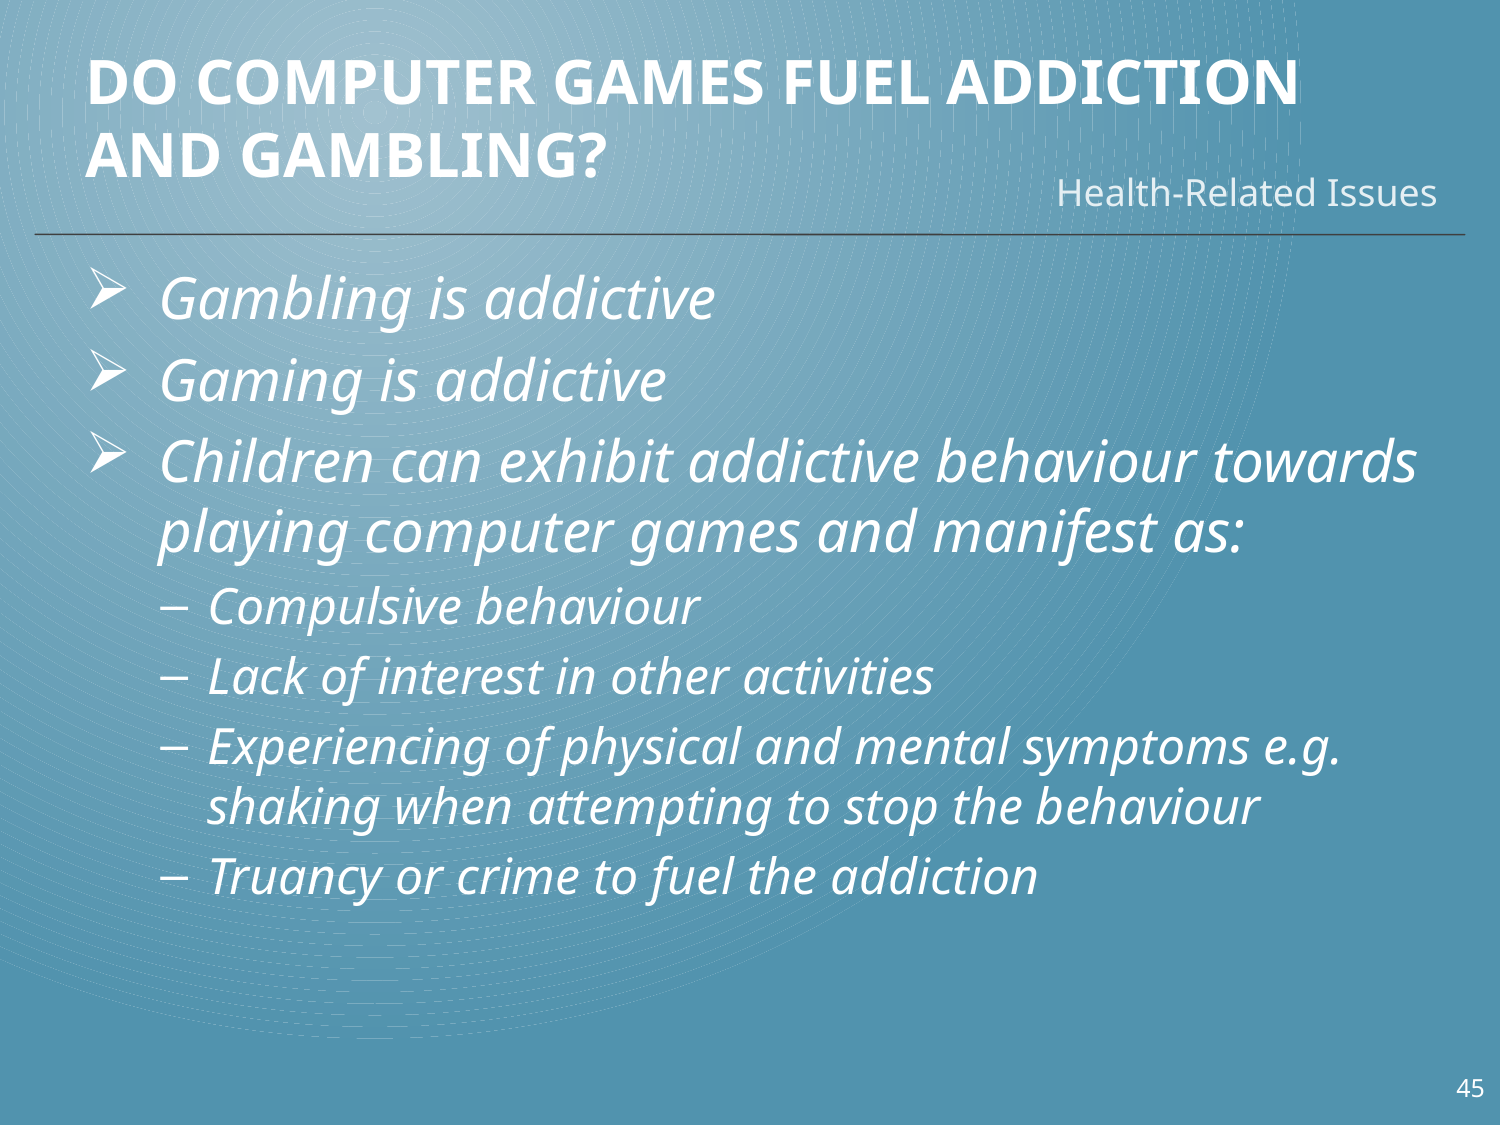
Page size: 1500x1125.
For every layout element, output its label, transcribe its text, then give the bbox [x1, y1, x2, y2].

slide_number 45 [1313, 1065, 1500, 1125]
list Gambling is addictive Gaming is addictive Children can exhibit addictive behaviour towards playing computer games and manifest as: Compulsive behaviour Lack of interest in other activities Experiencing of physical and mental symptoms e.g. shaking when attempting to stop the behaviour Truancy or crime to fuel the addiction [70, 253, 1454, 1032]
title Do Computer Games Fuel Addiction and Gambling? [70, 35, 1454, 200]
text_box Health-Related Issues [609, 161, 1454, 222]
